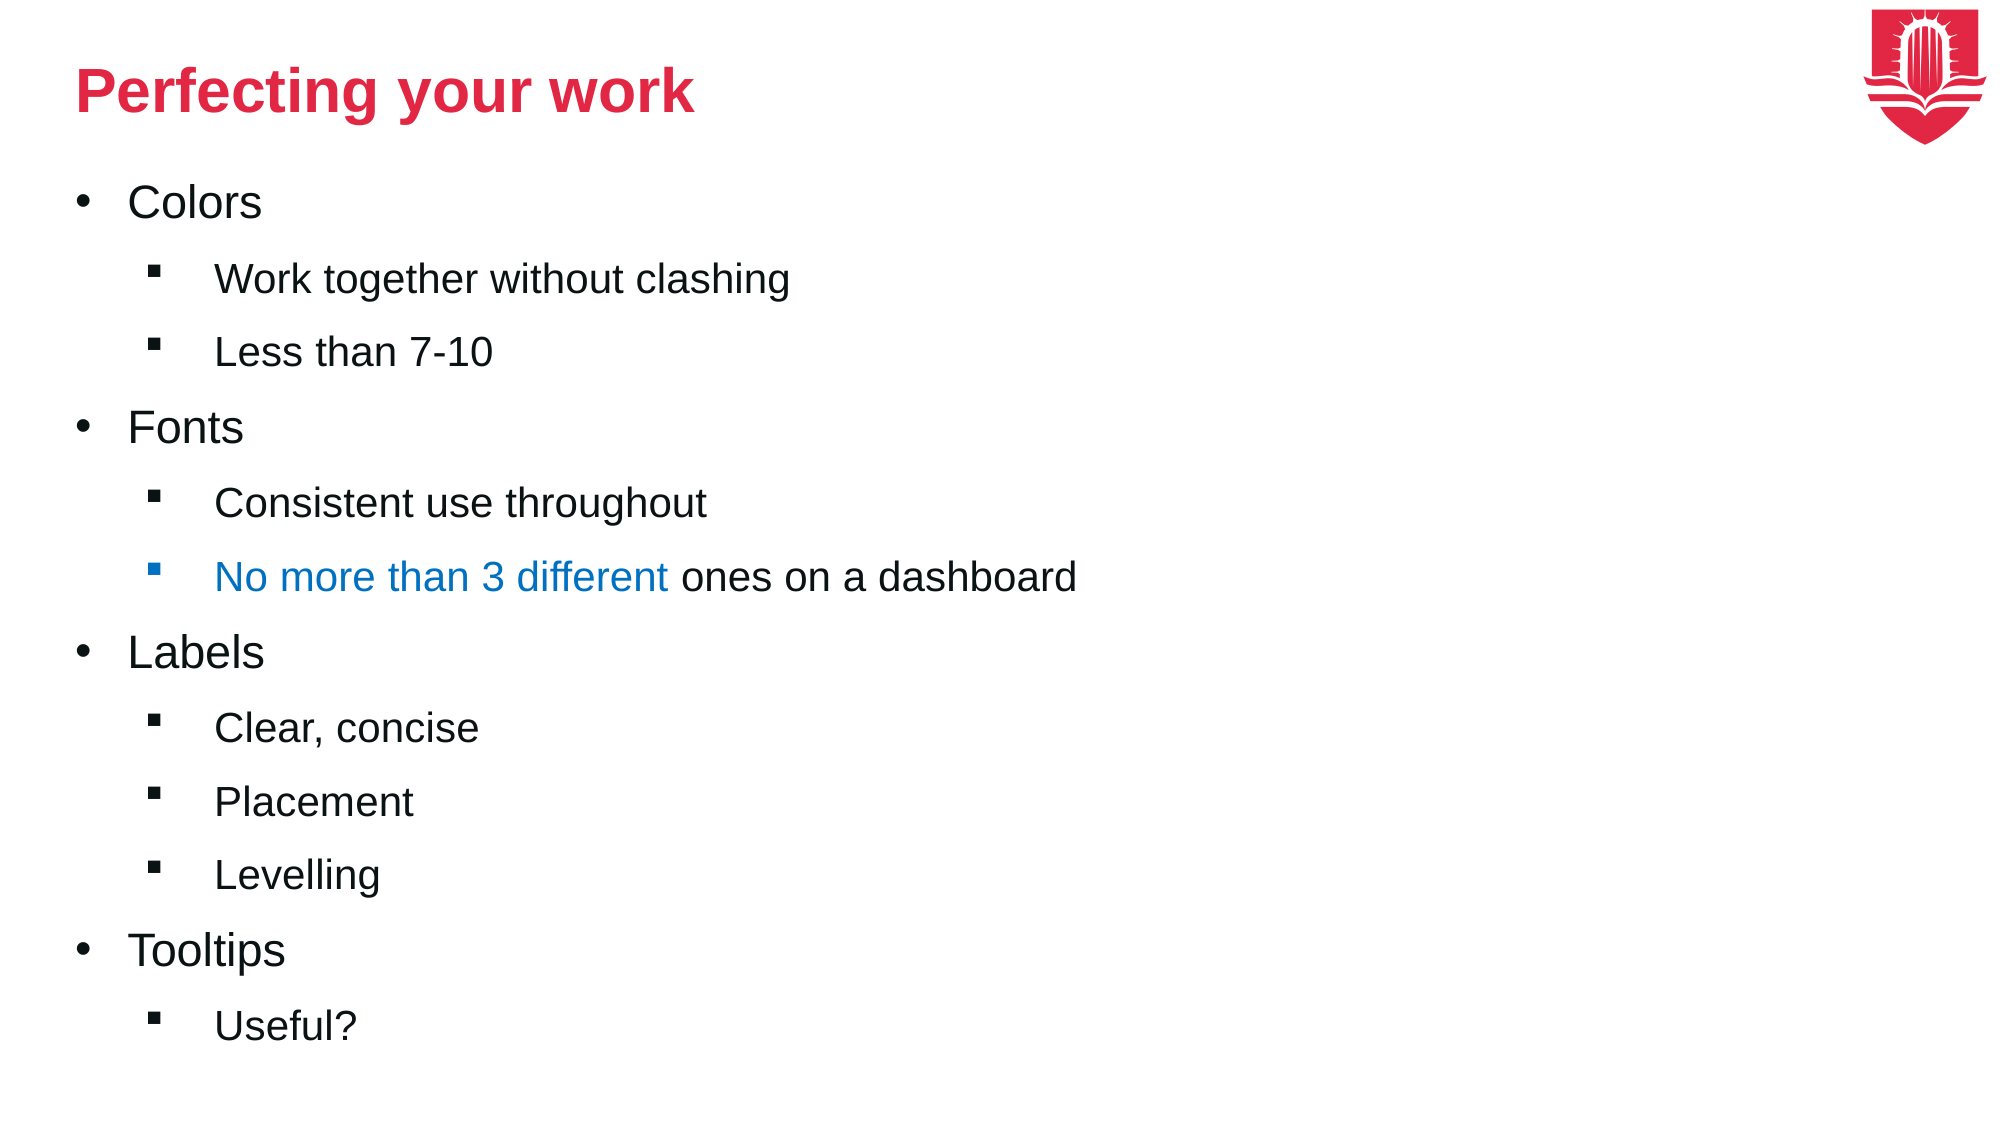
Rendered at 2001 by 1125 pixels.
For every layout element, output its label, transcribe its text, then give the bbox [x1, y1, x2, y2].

list Colors Work together without clashing Less than 7-10 Fonts Consistent use throughout No more than 3 different ones on a dashboard Labels Clear, concise Placement Levelling Tooltips Useful? [50, 147, 1950, 1075]
title Perfecting your work [50, 28, 1758, 147]
picture [1850, 2, 2000, 152]
